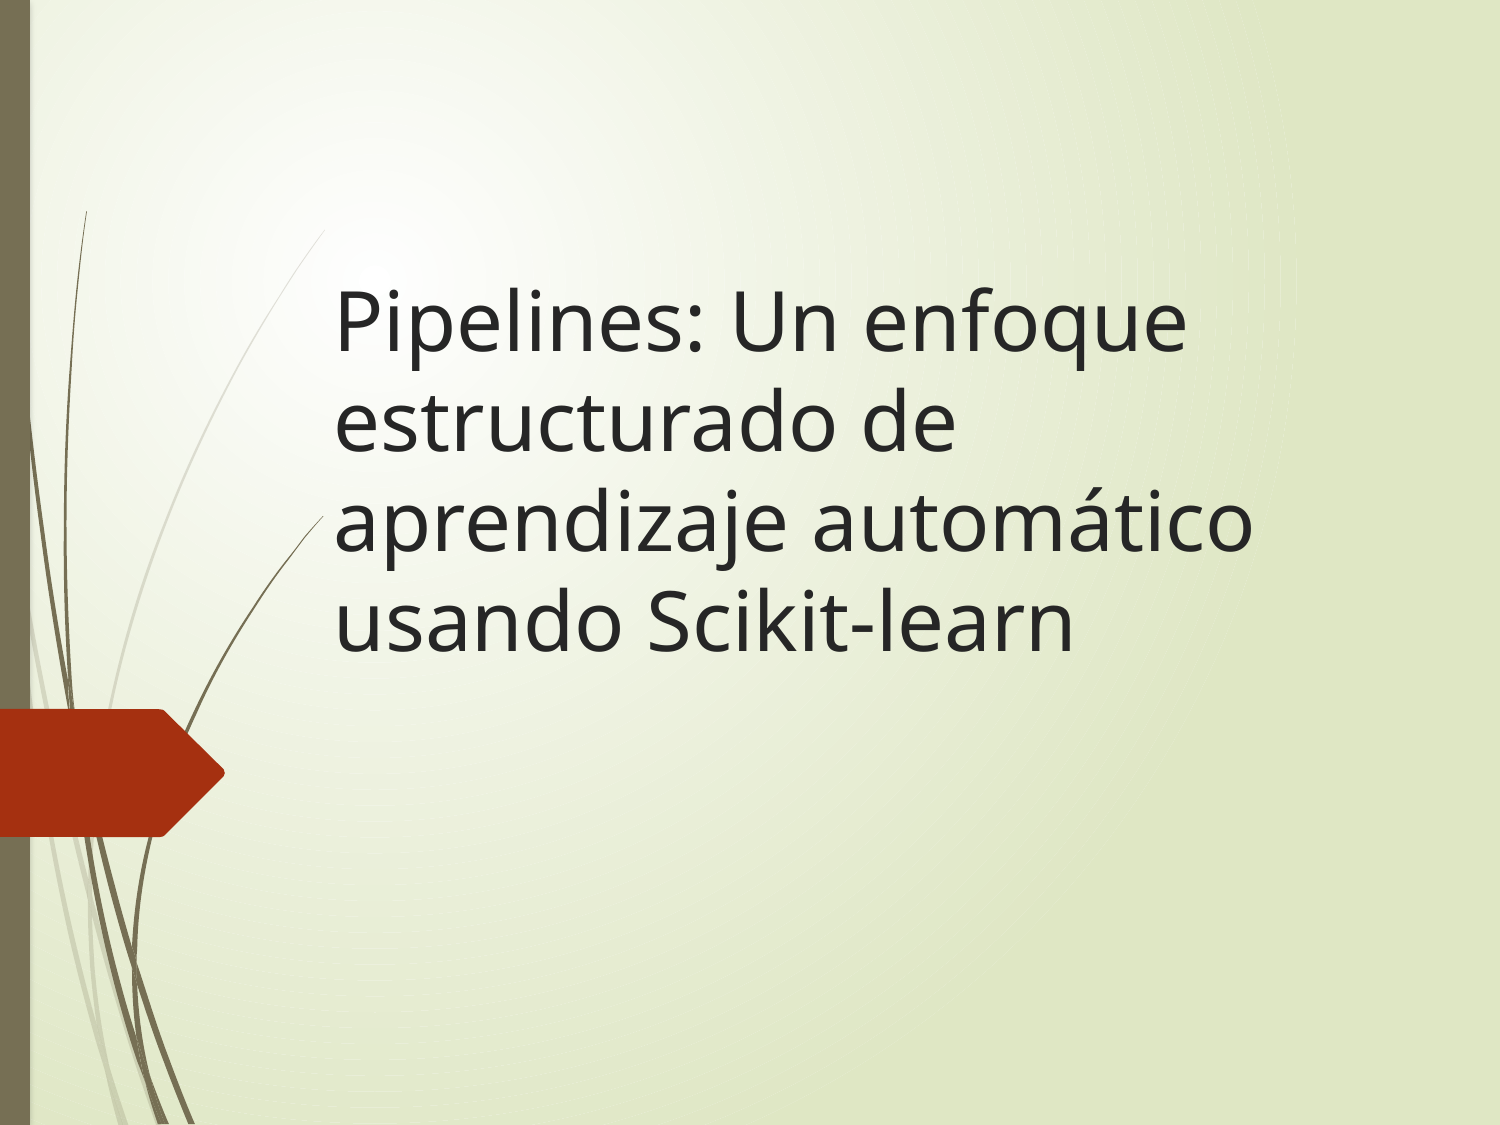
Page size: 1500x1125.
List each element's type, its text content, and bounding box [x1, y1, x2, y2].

title Pipelines: Un enfoque estructurado de aprendizaje automático usando Scikit-learn [318, 282, 1402, 654]
